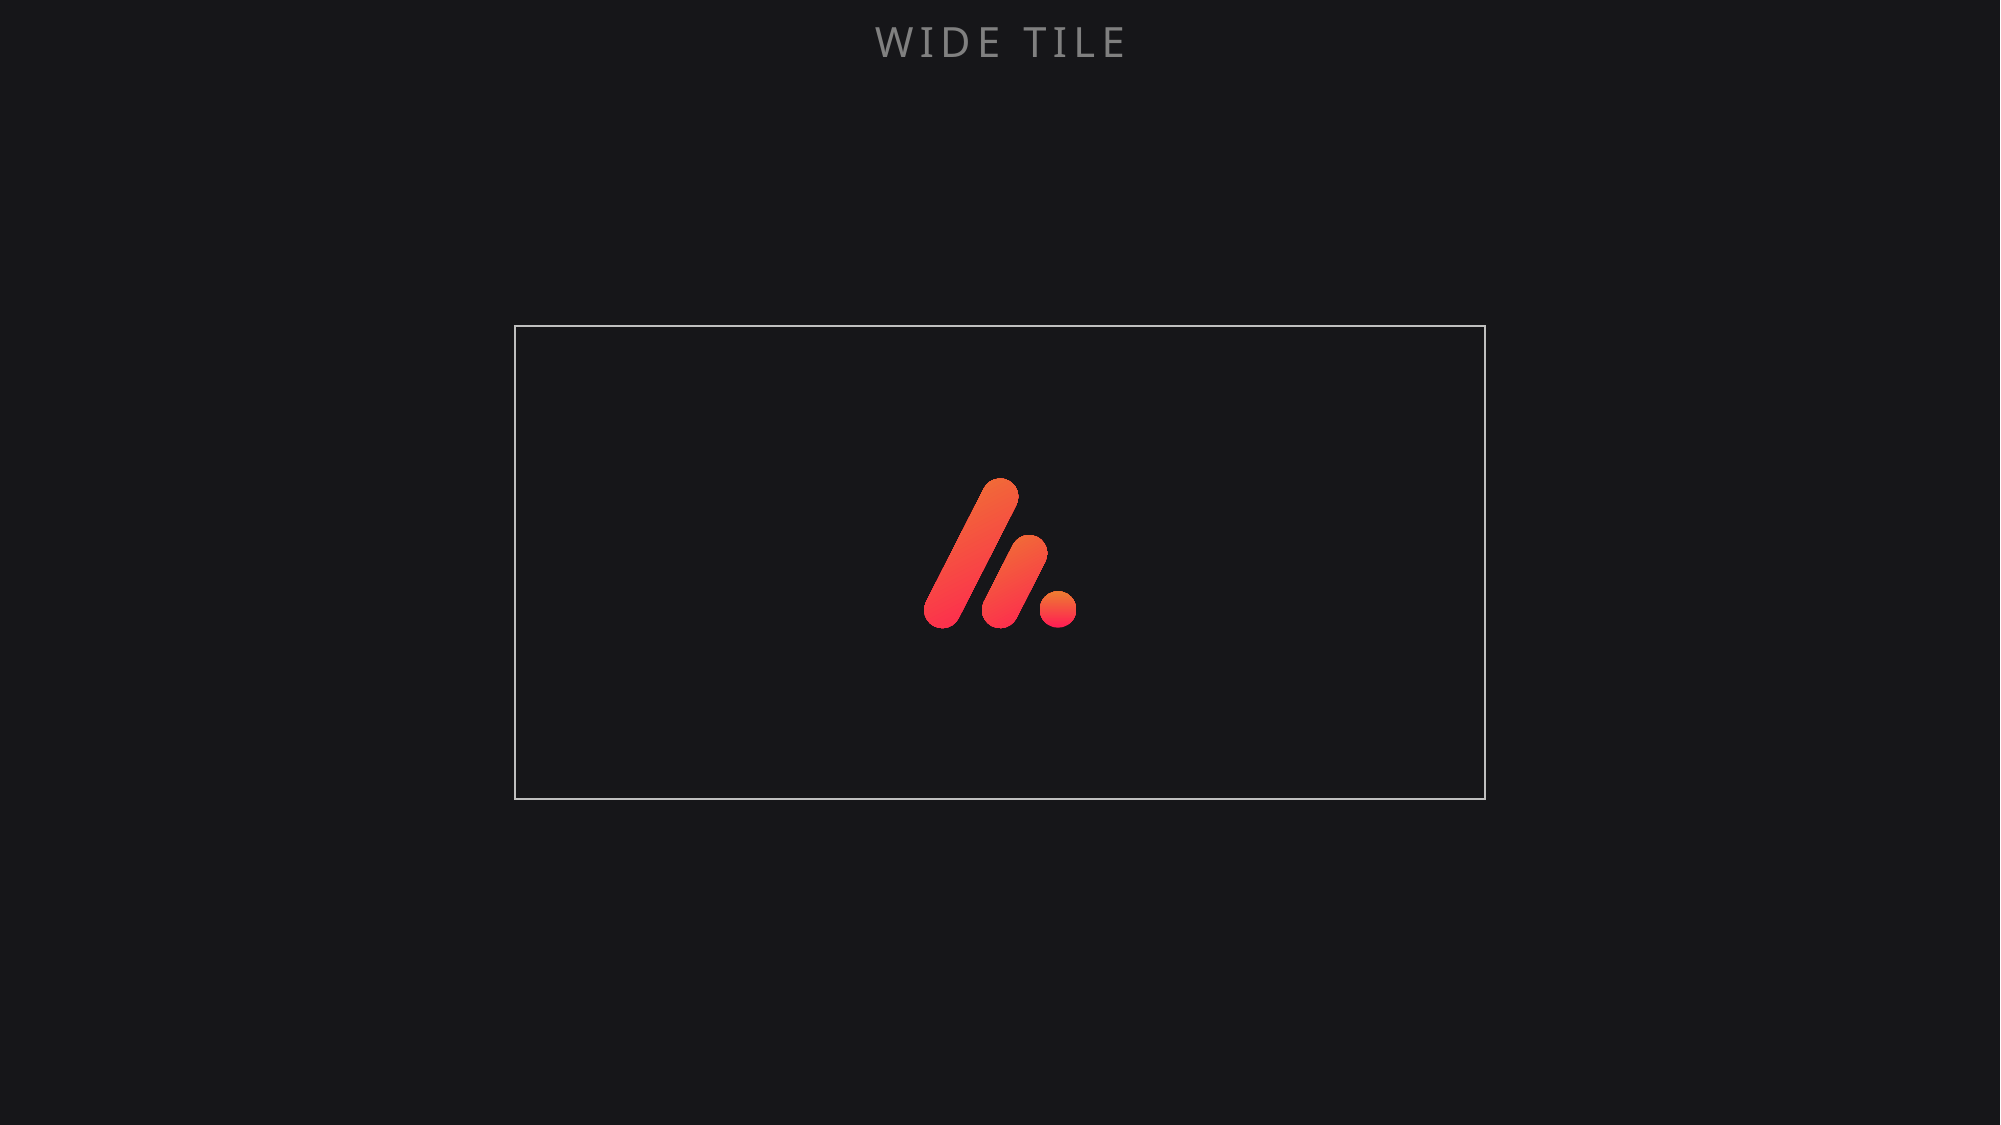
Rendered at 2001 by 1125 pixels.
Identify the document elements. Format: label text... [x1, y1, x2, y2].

text_box [514, 325, 1486, 800]
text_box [953, 471, 1077, 636]
title WIDE TILE [616, 0, 1384, 89]
